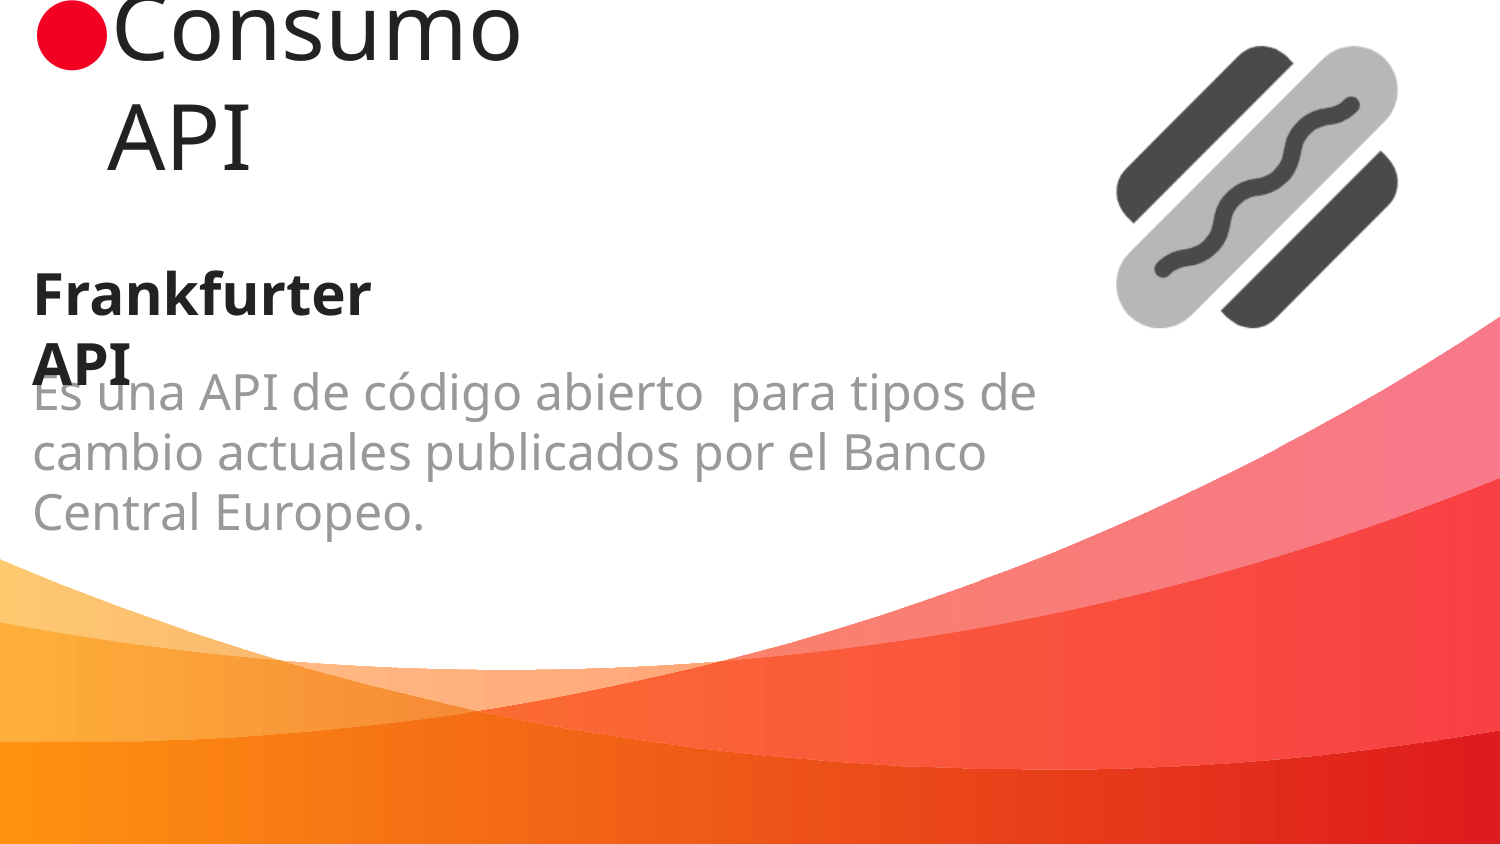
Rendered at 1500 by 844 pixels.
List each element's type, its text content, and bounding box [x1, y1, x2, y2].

subtitle Frankfurter API [32, 257, 467, 348]
subtitle Es una API de código abierto para tipos de cambio actuales publicados por el Banco Central Europeo. [32, 360, 1073, 555]
picture [1091, 30, 1427, 348]
title Consumo API [32, 60, 687, 189]
